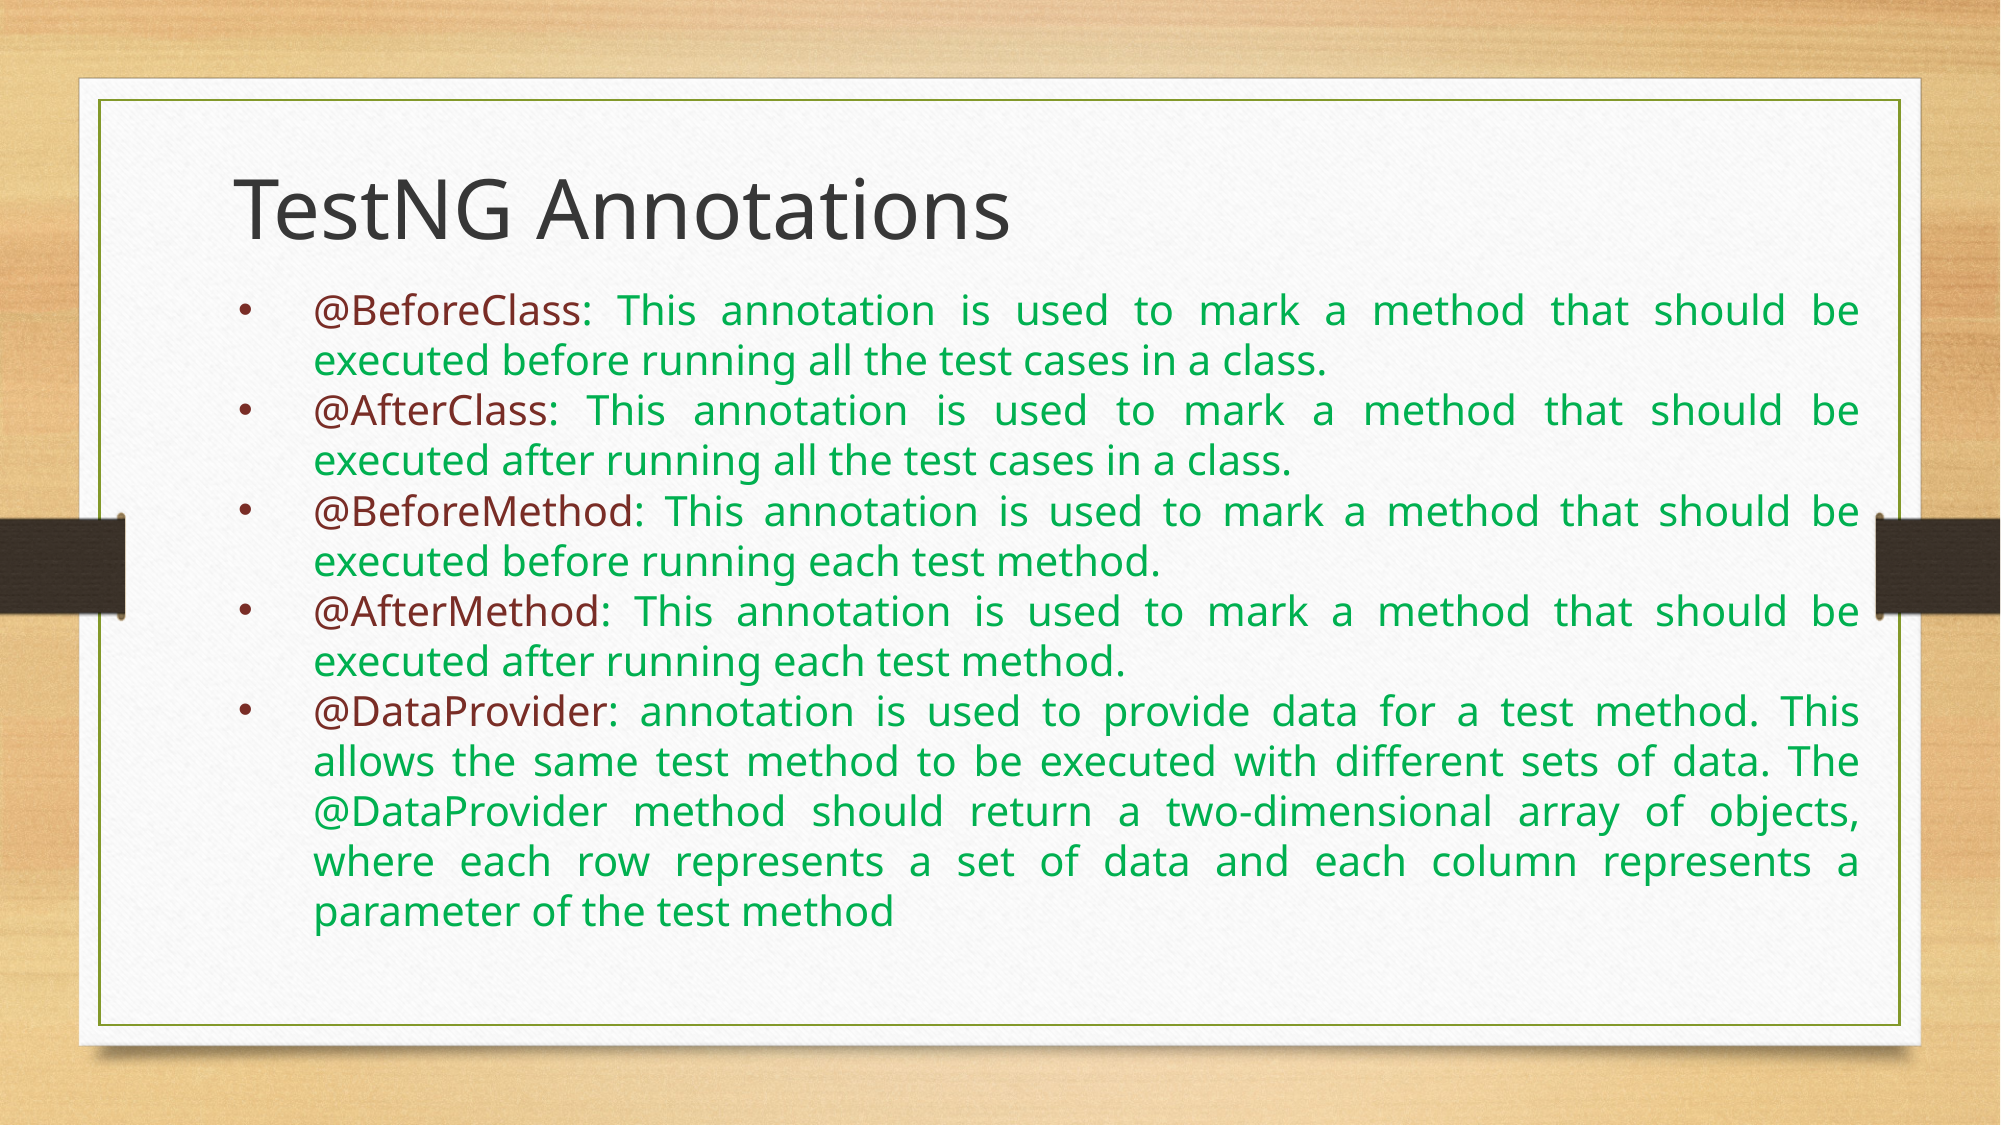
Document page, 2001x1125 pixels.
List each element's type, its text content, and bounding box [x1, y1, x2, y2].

text_box @BeforeClass: This annotation is used to mark a method that should be executed before running all the test cases in a class. @AfterClass: This annotation is used to mark a method that should be executed after running all the test cases in a class. @BeforeMethod: This annotation is used to mark a method that should be executed before running each test method. @AfterMethod: This annotation is used to mark a method that should be executed after running each test method. @DataProvider: annotation is used to provide data for a test method. This allows the same test method to be executed with different sets of data. The @DataProvider method should return a two-dimensional array of objects, where each row represents a set of data and each column represents a parameter of the test method [148, 276, 1876, 942]
text_box TestNG Annotations [218, 148, 1029, 264]
picture [0, 0, 2001, 1125]
